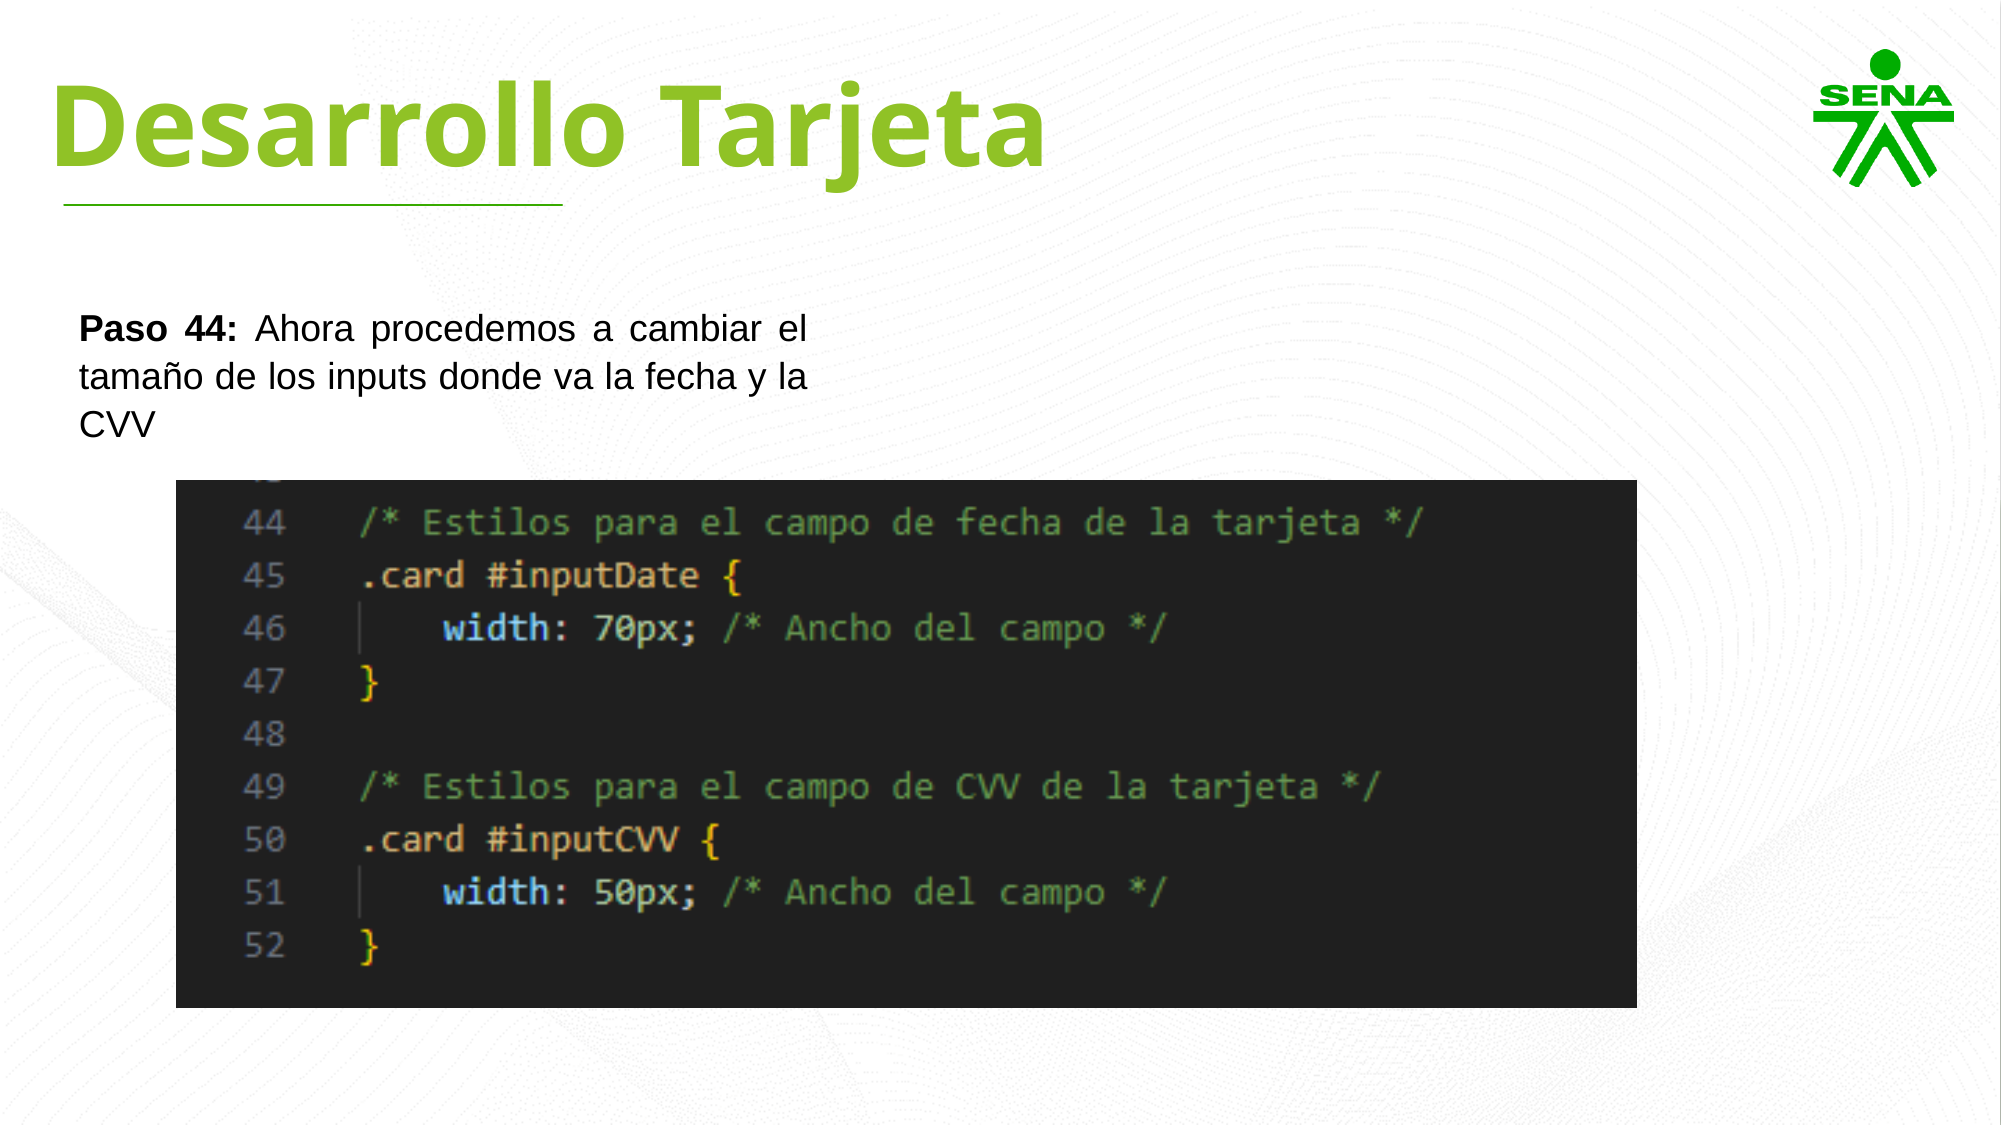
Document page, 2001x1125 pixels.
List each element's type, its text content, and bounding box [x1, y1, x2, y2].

text_box Desarrollo Tarjeta [33, 46, 1468, 197]
text_box Paso 44: Ahora procedemos a cambiar el tamaño de los inputs donde va la fecha y la CVV [64, 293, 823, 453]
picture [0, 0, 2000, 1125]
